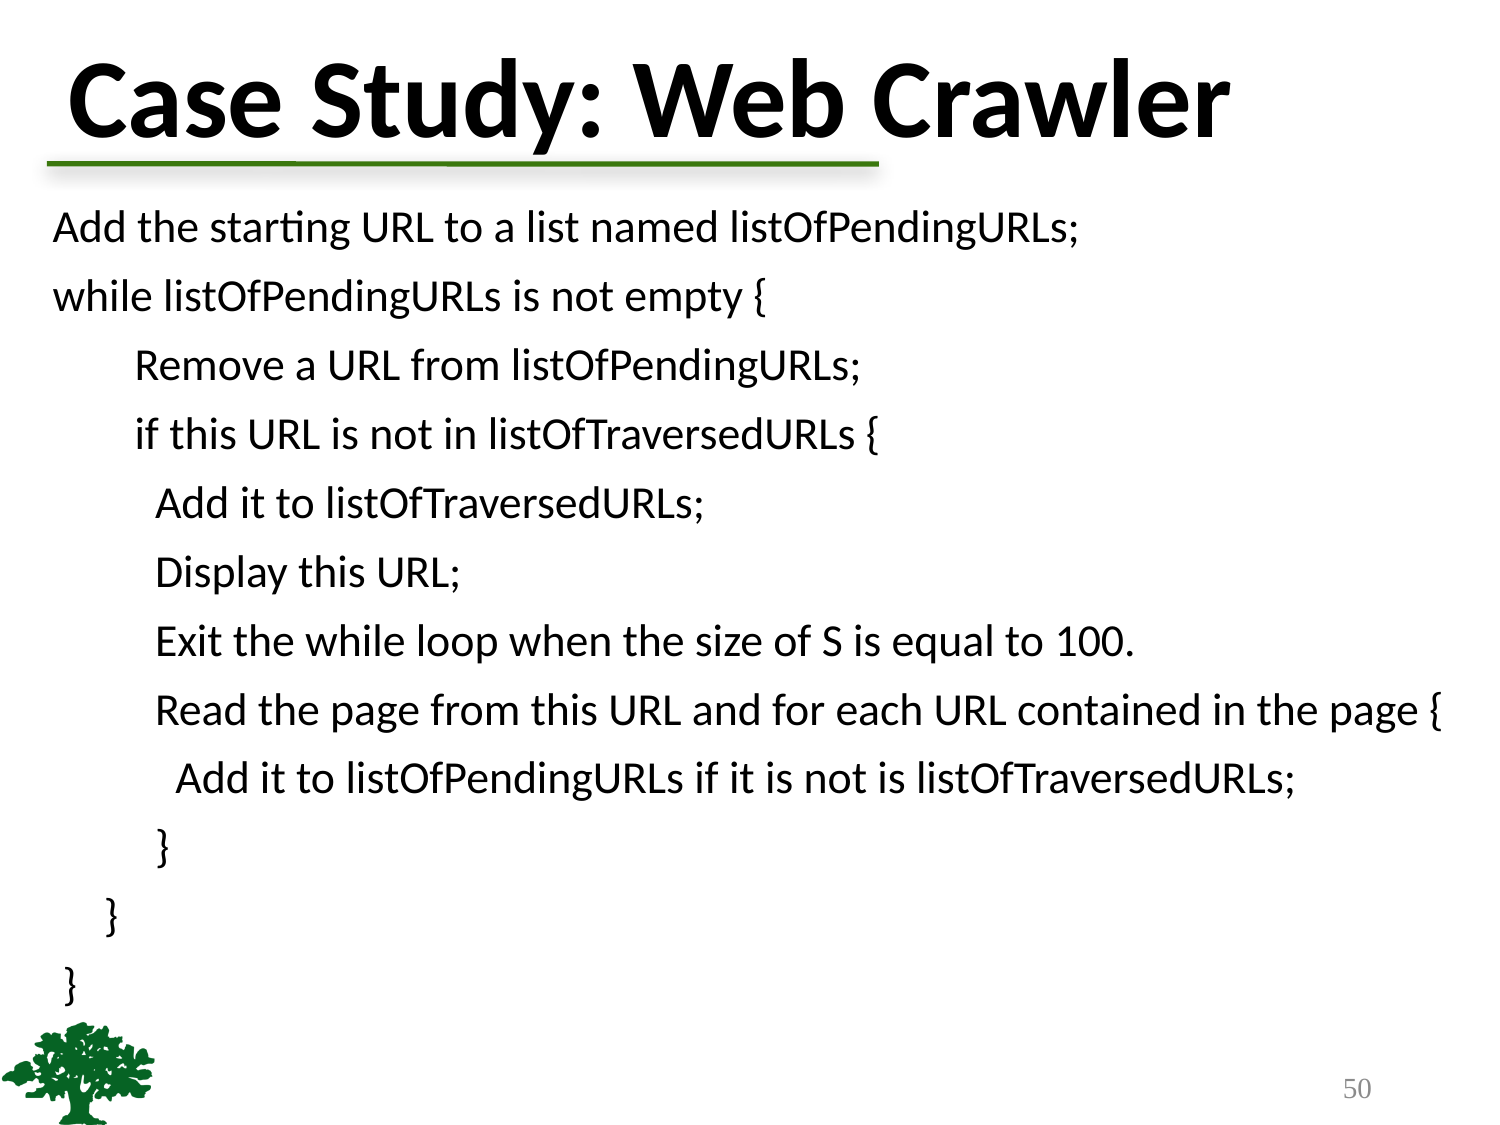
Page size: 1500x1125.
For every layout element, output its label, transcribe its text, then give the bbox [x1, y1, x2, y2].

slide_number 50 [1305, 1049, 1388, 1125]
list Add the starting URL to a list named listOfPendingURLs; while listOfPendingURLs is not empty { Remove a URL from listOfPendingURLs; if this URL is not in listOfTraversedURLs { Add it to listOfTraversedURLs; Display this URL; Exit the while loop when the size of S is equal to 100. Read the page from this URL and for each URL contained in the page { Add it to listOfPendingURLs if it is not is listOfTraversedURLs; } } } [37, 199, 1483, 1000]
picture [0, 1021, 157, 1125]
title Case Study: Web Crawler [52, 24, 1329, 160]
